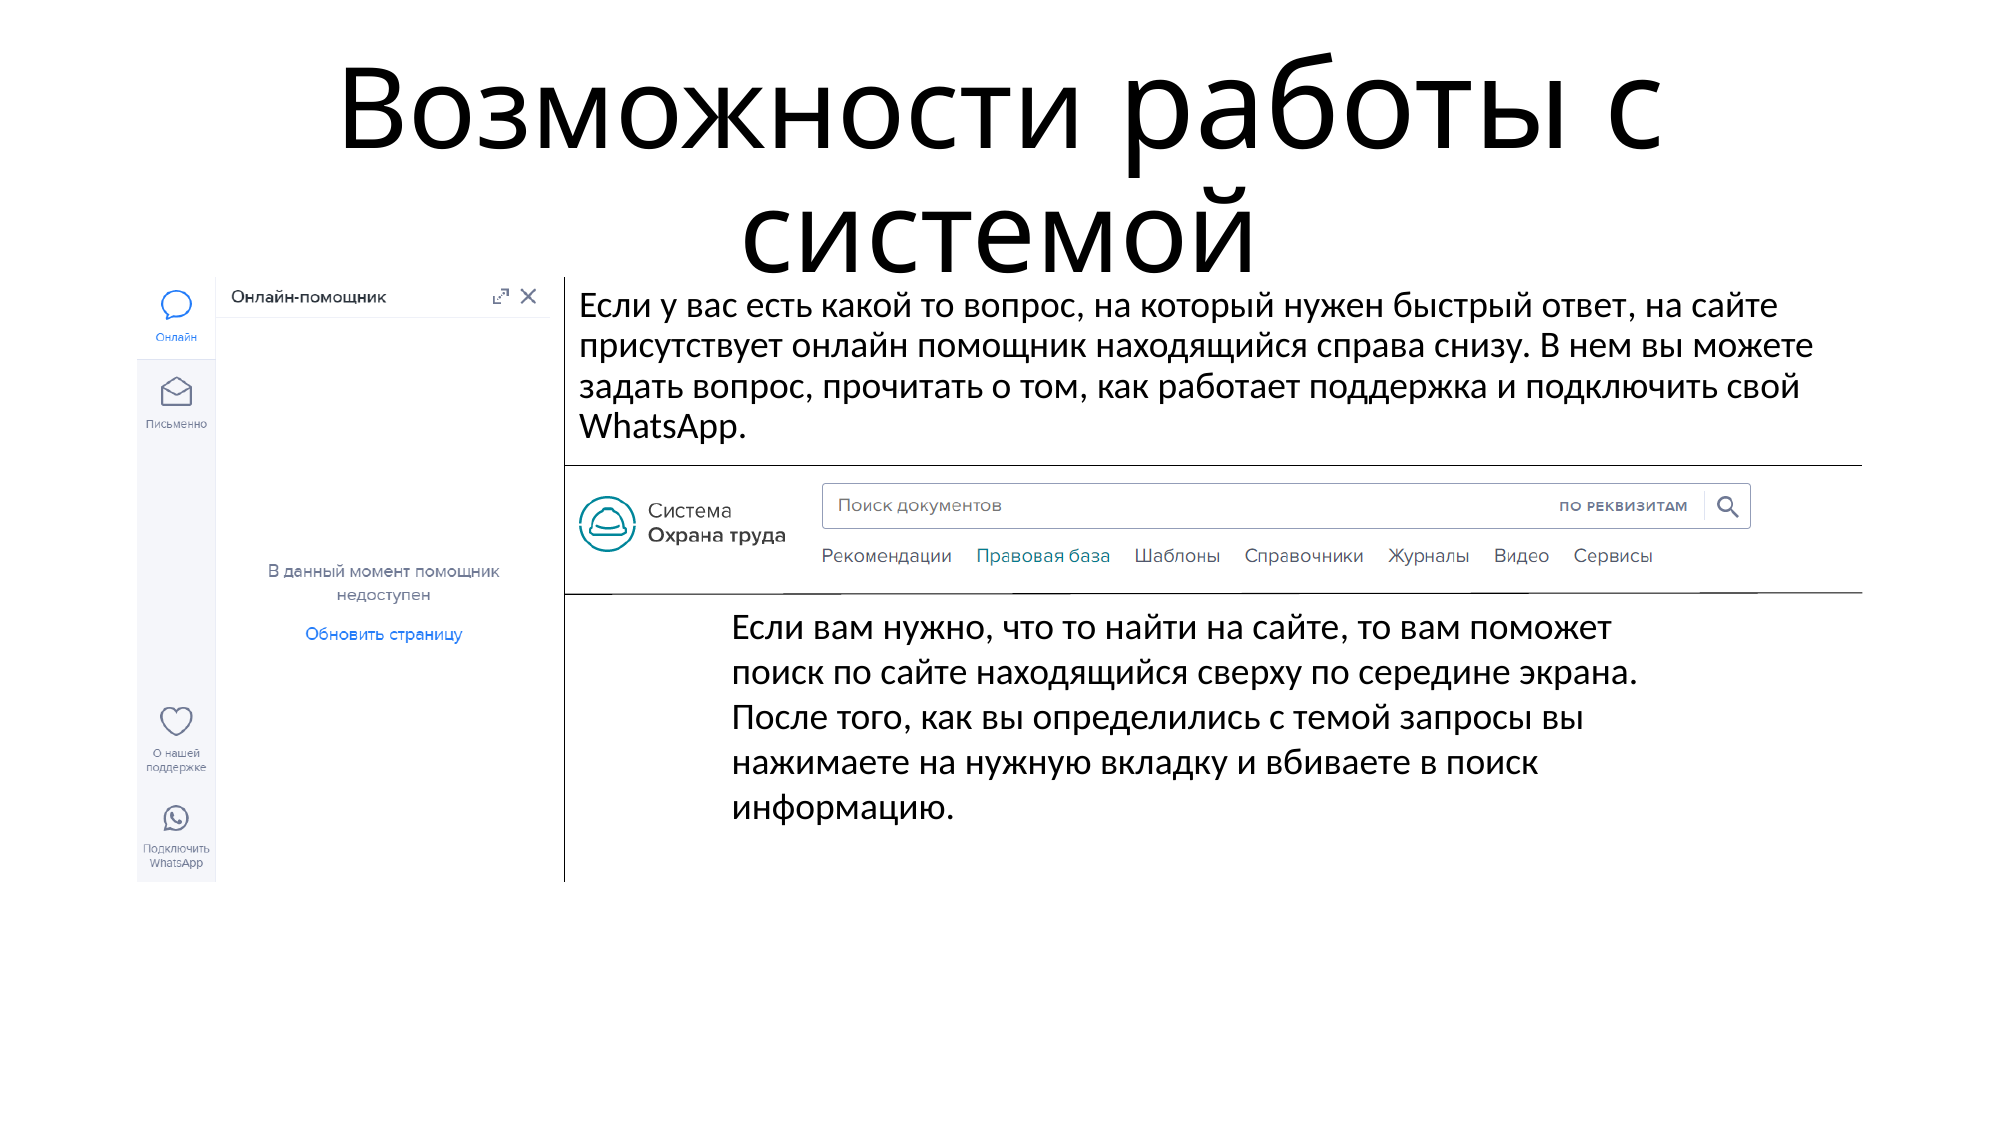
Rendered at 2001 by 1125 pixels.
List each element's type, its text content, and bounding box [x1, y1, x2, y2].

picture [565, 466, 1759, 580]
list Если у вас есть какой то вопрос, на который нужен быстрый ответ, на сайте присутствует онлайн помощник находящийся справа снизу. В нем вы можете задать вопрос, прочитать о том, как работает поддержка и подключить свой WhatsApp. [565, 277, 1863, 465]
title Возможности работы с системой [137, 59, 1863, 278]
picture [137, 277, 550, 882]
text_box Если вам нужно, что то найти на сайте, то вам поможет поиск по сайте находящийся сверху по середине экрана. После того, как вы определились с темой запросы вы нажимаете на нужную вкладку и вбиваете в поиск информацию. [716, 595, 1710, 834]
